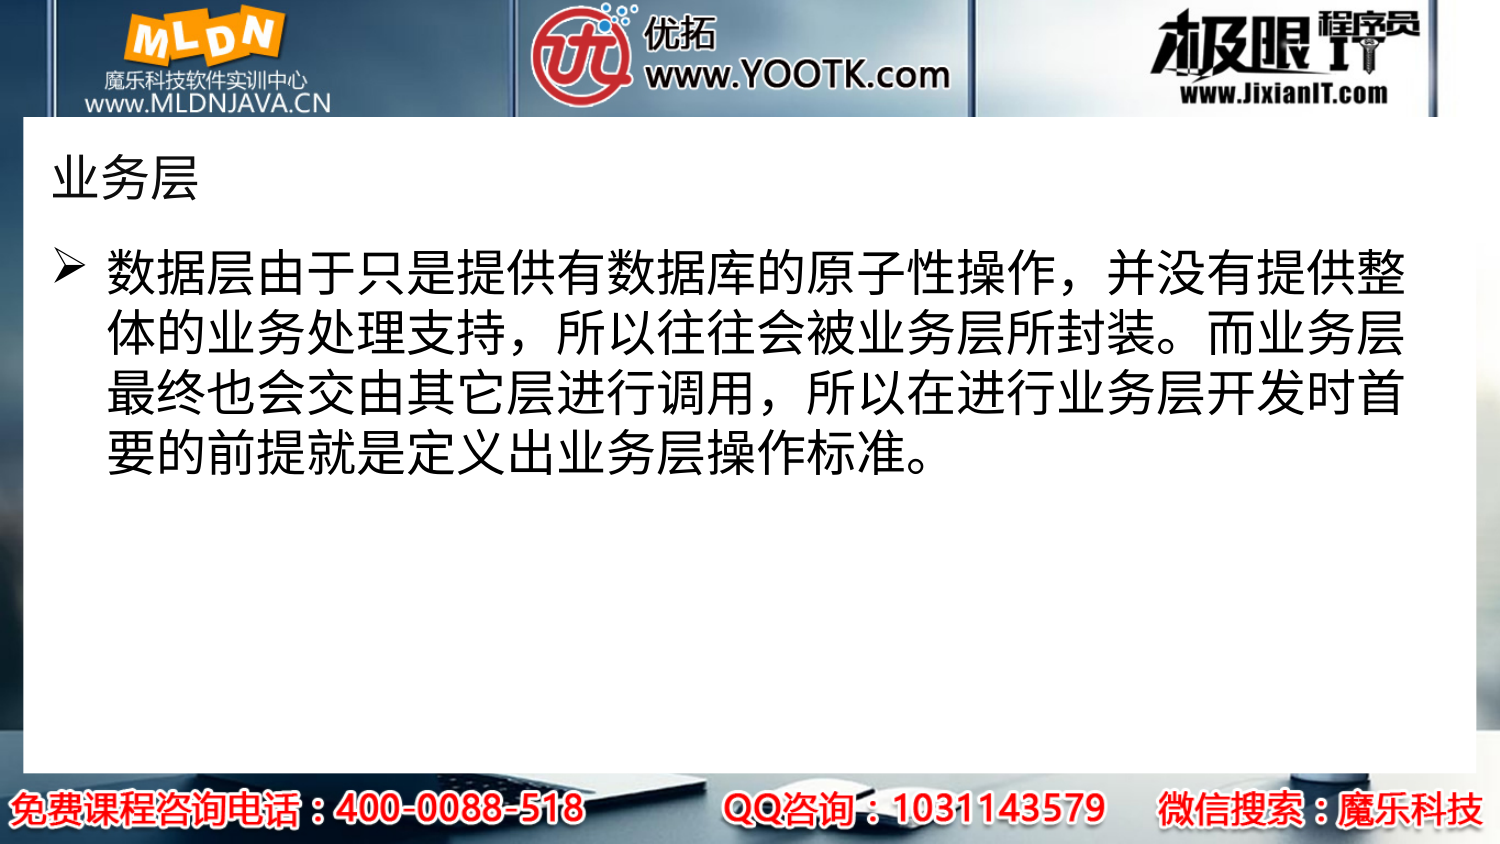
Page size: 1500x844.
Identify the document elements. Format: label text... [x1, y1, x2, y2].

picture [0, 0, 1500, 844]
list 数据层由于只是提供有数据库的原子性操作，并没有提供整体的业务处理支持，所以往往会被业务层所封装。而业务层最终也会交由其它层进行调用，所以在进行业务层开发时首要的前提就是定义出业务层操作标准。 [35, 234, 1465, 762]
title 业务层 [34, 128, 1466, 225]
